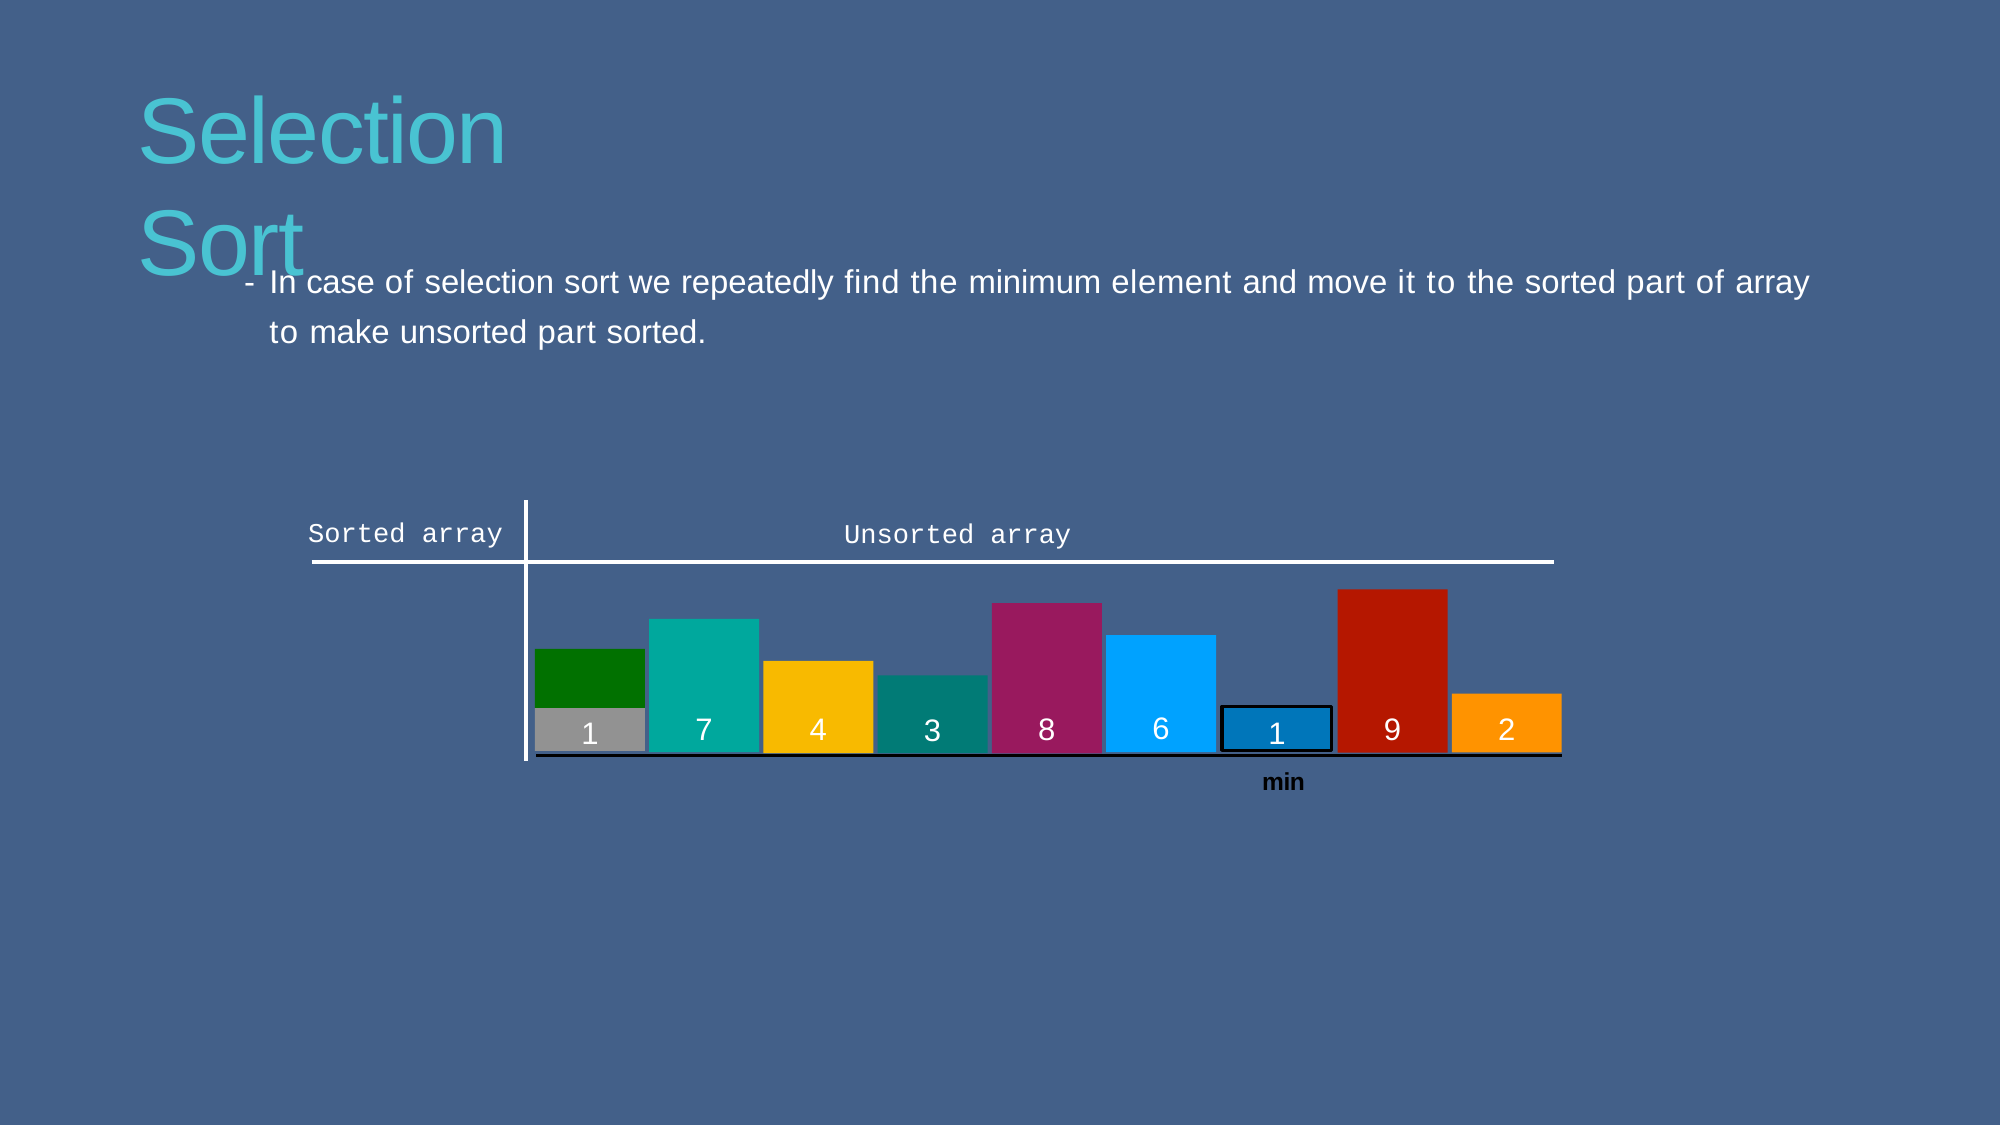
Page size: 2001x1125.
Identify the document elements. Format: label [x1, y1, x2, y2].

picture [0, 0, 2000, 1125]
text_box [311, 499, 1554, 761]
